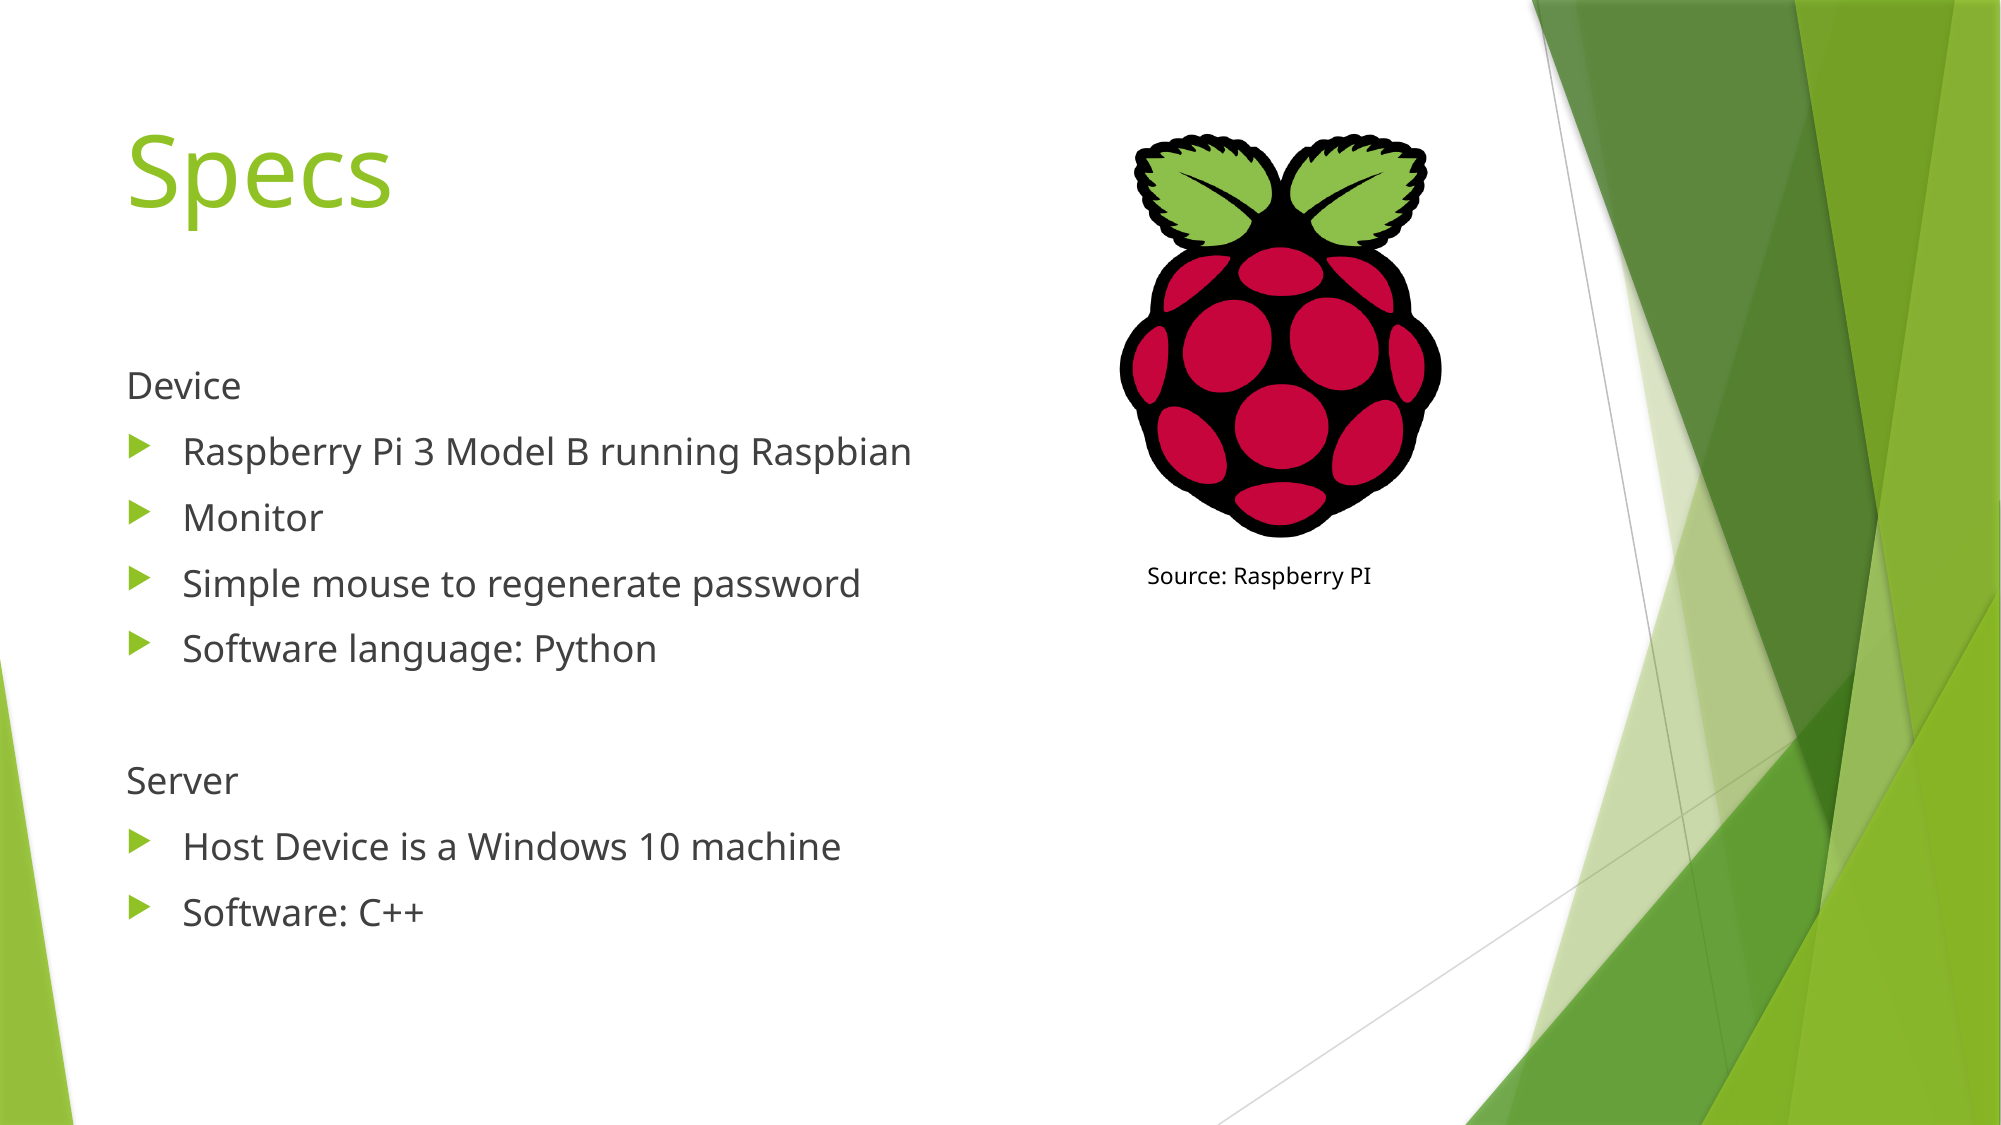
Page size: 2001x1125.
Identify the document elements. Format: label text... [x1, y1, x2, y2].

list Device Raspberry Pi 3 Model B running Raspbian Monitor Simple mouse to regenerate password Software language: Python Server Host Device is a Windows 10 machine Software: C++ [111, 354, 1522, 992]
text_box Source: Raspberry PI [1132, 554, 1509, 597]
picture [1118, 132, 1442, 539]
title Specs [111, 99, 1522, 317]
